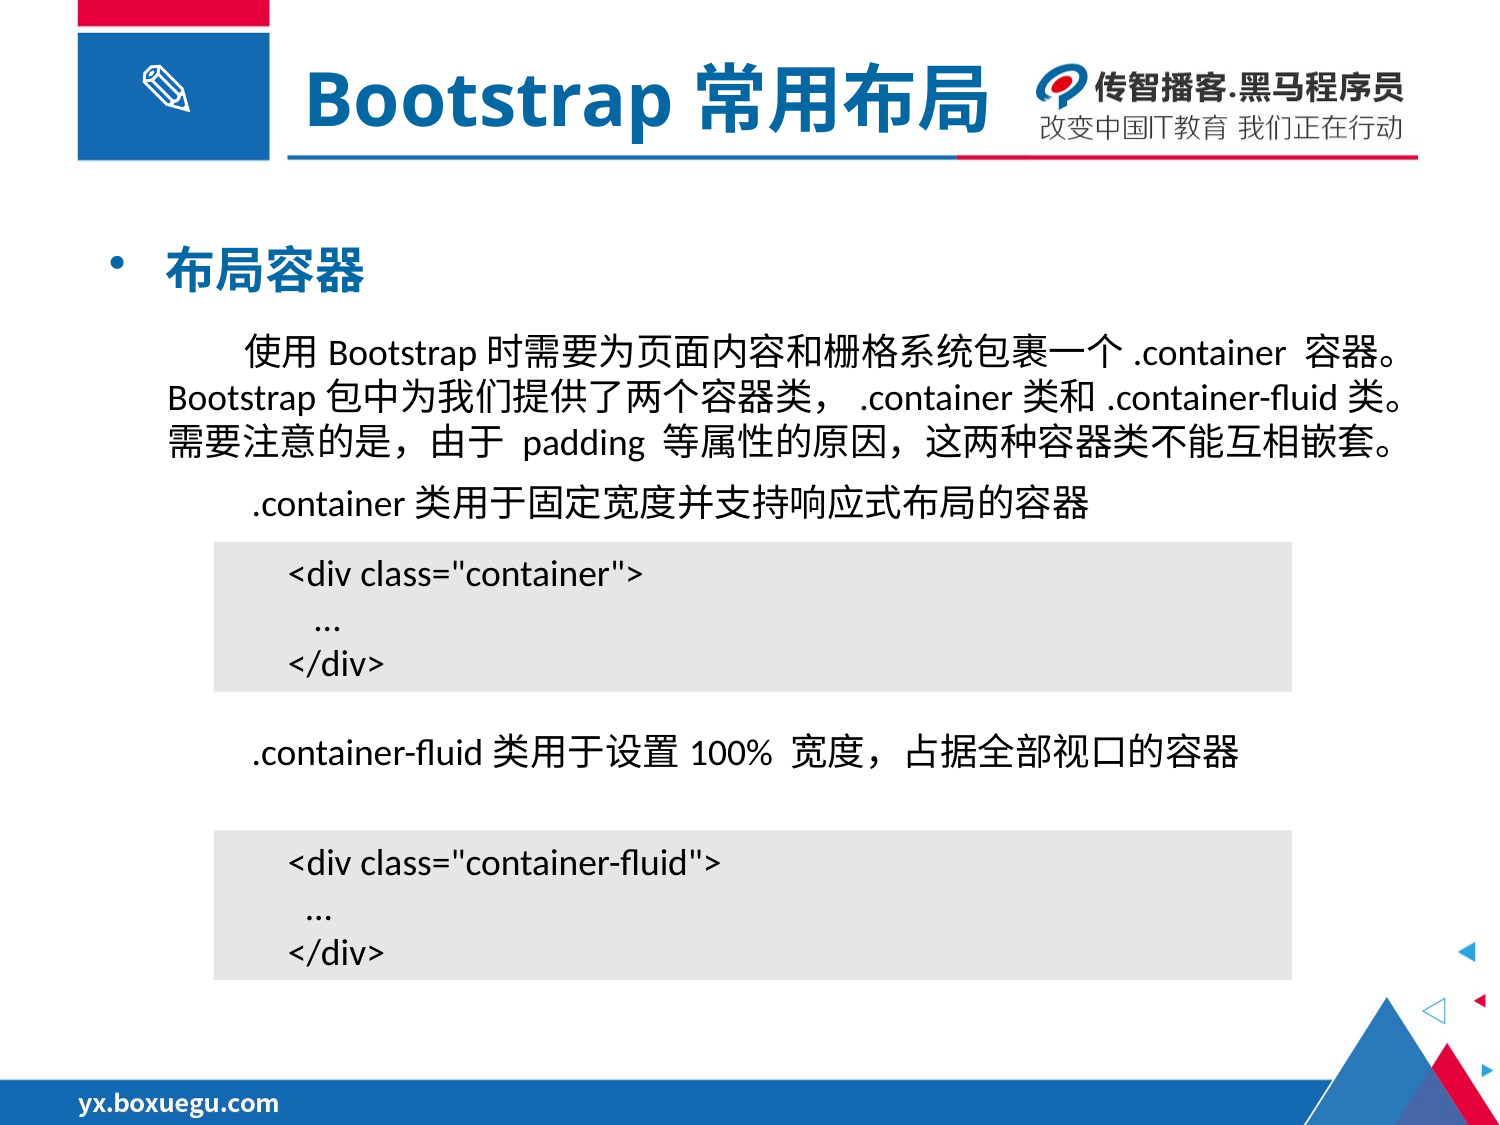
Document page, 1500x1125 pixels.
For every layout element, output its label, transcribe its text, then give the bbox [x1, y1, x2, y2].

picture [0, 0, 1500, 1125]
text_box 布局容器 [93, 201, 380, 307]
text_box 使用Bootstrap时需要为页面内容和栅格系统包裹一个.container 容器。Bootstrap包中为我们提供了两个容器类，.container类和.container-fluid类。需要注意的是，由于 padding 等属性的原因，这两种容器类不能互相嵌套。 [152, 320, 1410, 470]
text_box .container-fluid类用于设置100% 宽度，占据全部视口的容器 [236, 720, 1479, 781]
text_box <div class="container"> ... </div> [213, 541, 1293, 692]
text_box .container类用于固定宽度并支持响应式布局的容器 [236, 471, 1175, 532]
text_box Bootstrap常用布局 [288, 36, 1500, 156]
text_box <div class="container-fluid"> ... </div> [213, 830, 1293, 981]
